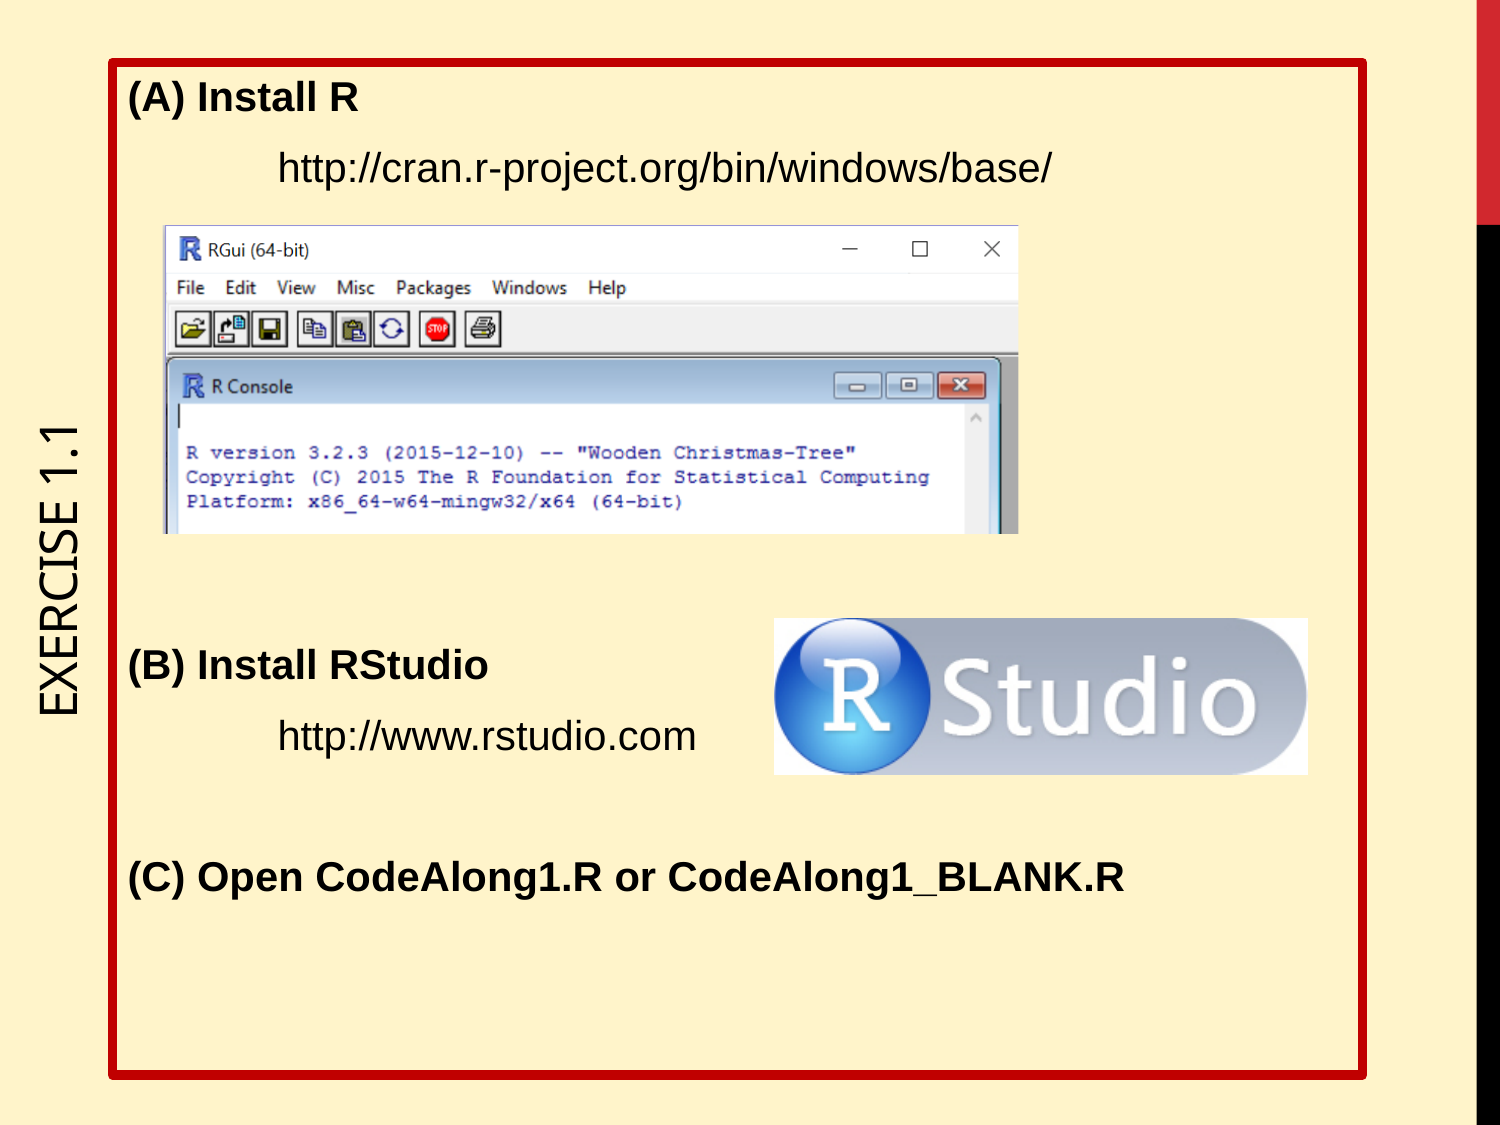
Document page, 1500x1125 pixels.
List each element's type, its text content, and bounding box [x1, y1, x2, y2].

list (A) Install R http://cran.r-project.org/bin/windows/base/ (B) Install RStudio http://www.rstudio.com (C) Open CodeAlong1.R or CodeAlong1_BLANK.R [113, 62, 1363, 1075]
title Exercise 1.1 [0, 62, 113, 1075]
picture [774, 617, 1309, 775]
picture [161, 224, 1019, 535]
